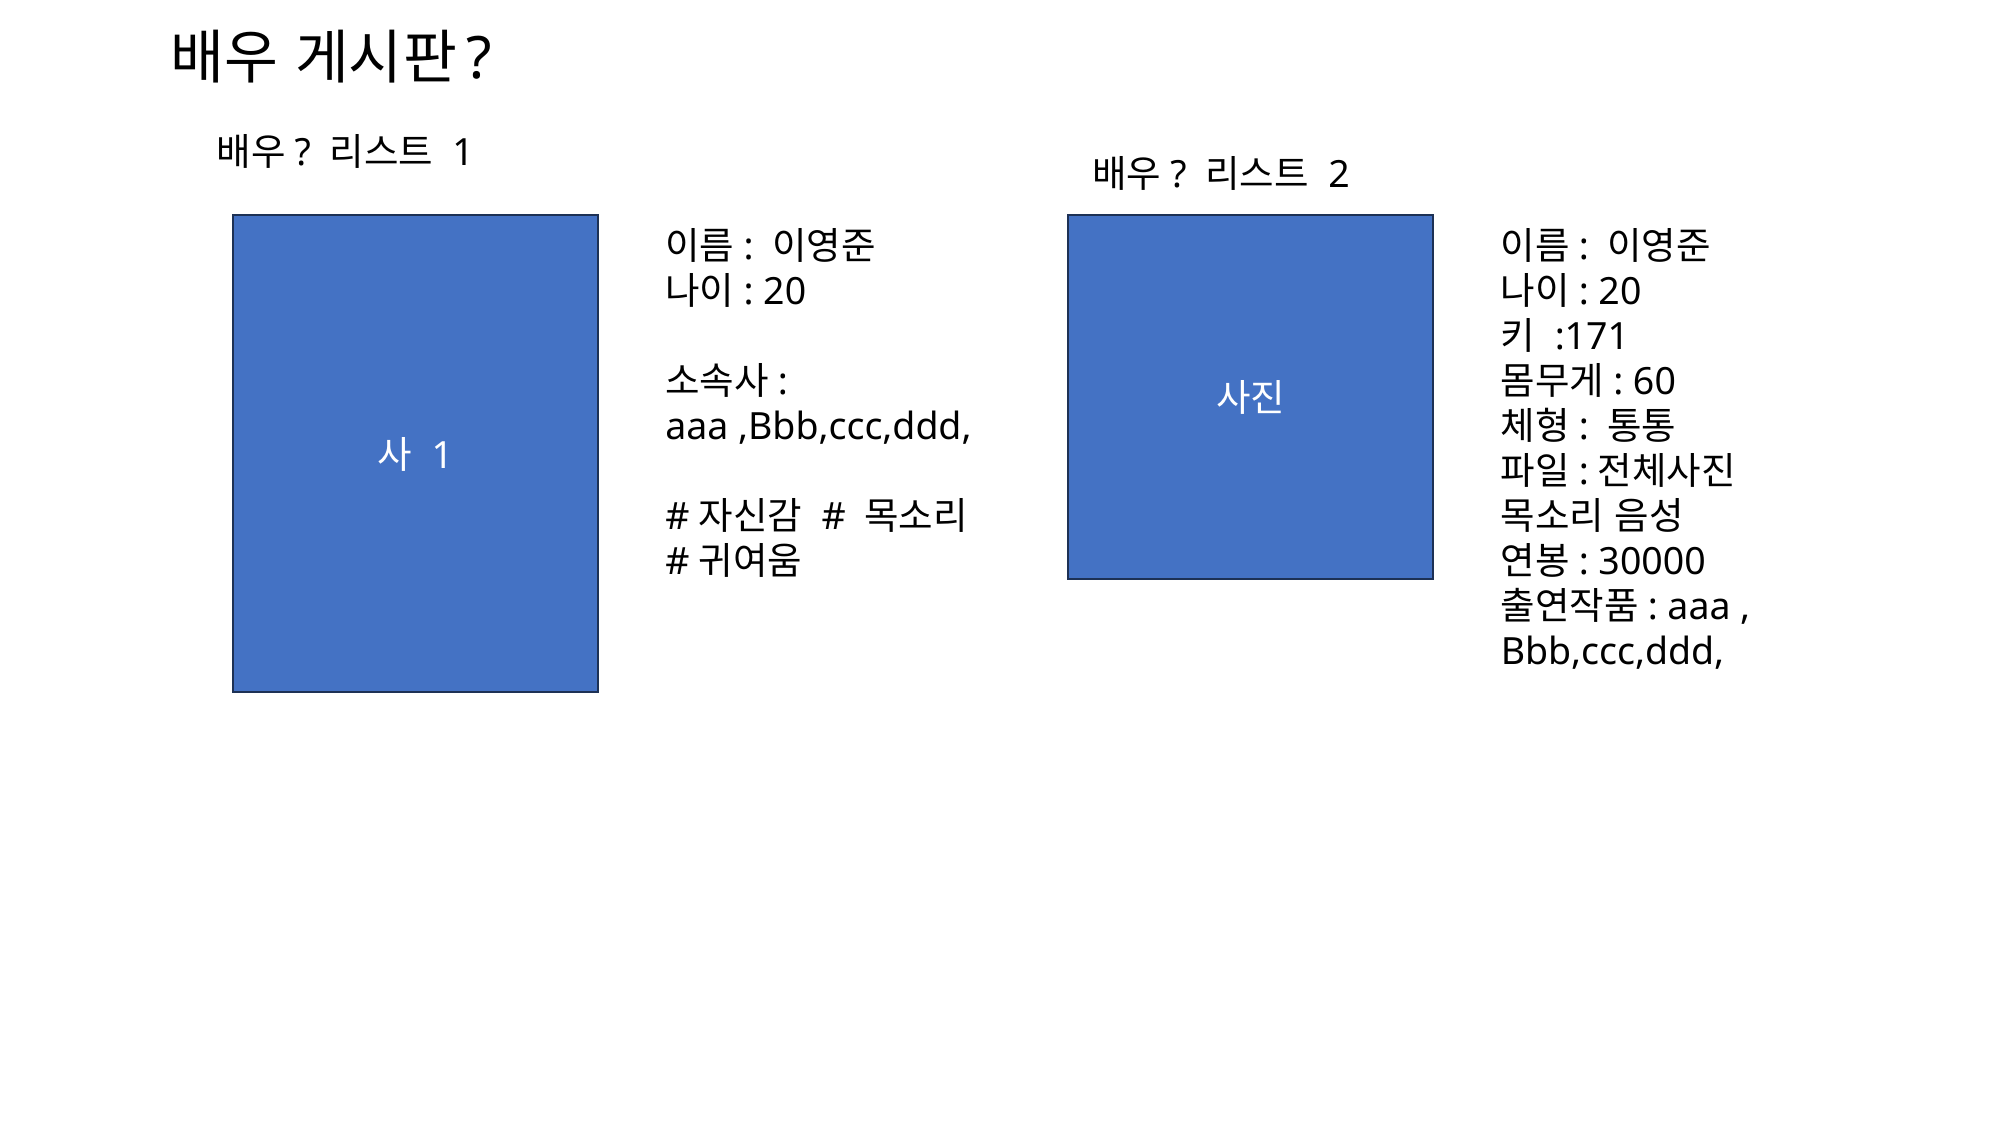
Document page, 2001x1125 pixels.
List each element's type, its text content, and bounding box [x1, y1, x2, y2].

text_box 배우? 리스트 2 [1077, 143, 1724, 203]
text_box 사 1 [232, 214, 599, 693]
text_box 사진 [1067, 214, 1434, 580]
title 배우 게시판? [155, 20, 1620, 100]
text_box 배우? 리스트 1 [201, 120, 848, 181]
text_box 이름: 이영준 나이: 20 소속사: aaa ,Bbb,ccc,ddd, #자신감 # 목소리 #귀여움 [650, 214, 1046, 725]
text_box 이름: 이영준 나이: 20 키 :171 몸무게: 60 체형: 통통 파일:전체사진 목소리 음성 연봉: 30000 출연작품: aaa , Bbb,ccc,ddd, [1486, 214, 1881, 815]
